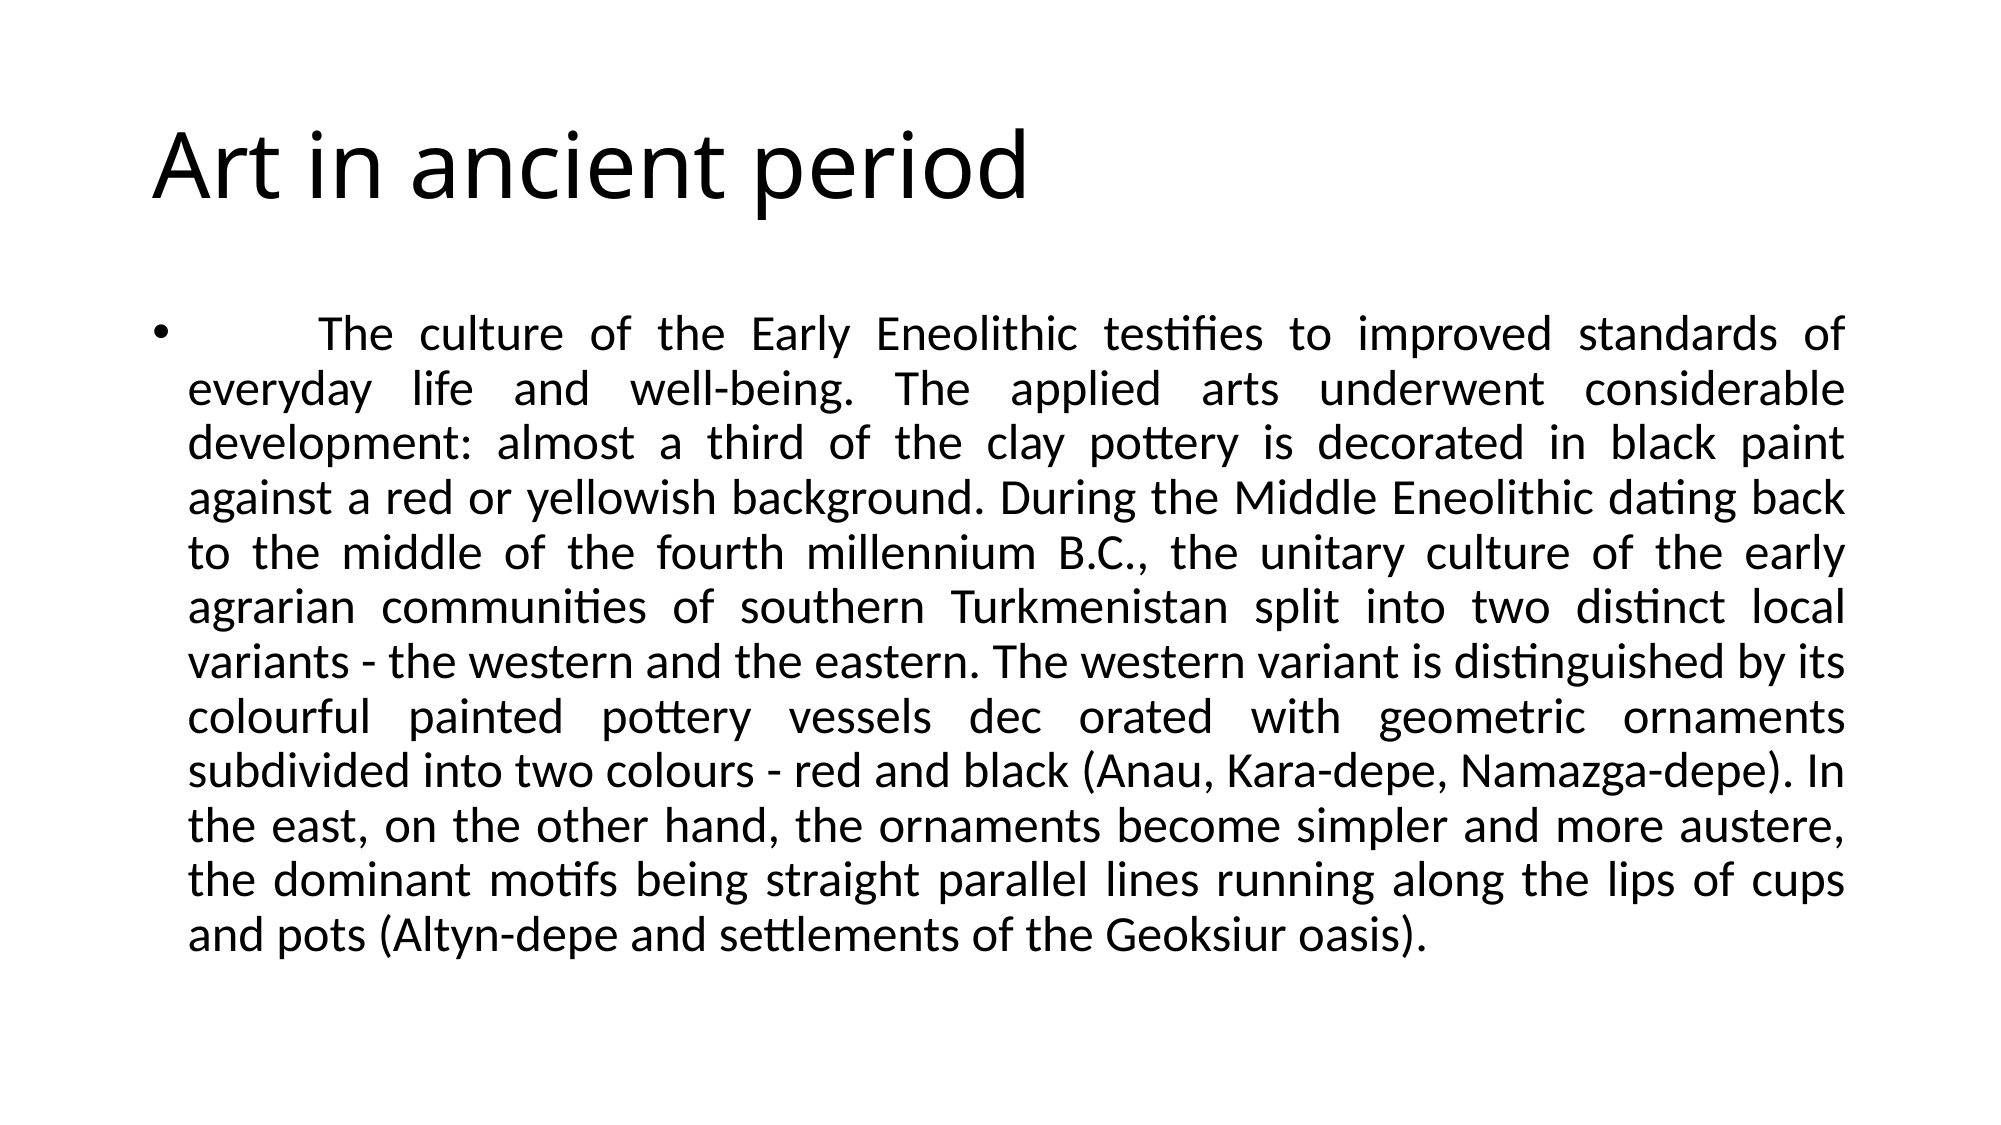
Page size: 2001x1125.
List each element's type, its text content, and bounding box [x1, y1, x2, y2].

list The culture of the Early Eneolithic testifies to improved standards of everyday life and well-being. The applied arts underwent considerable development: almost a third of the clay pottery is decorated in black paint against a red or yellowish background. During the Middle Eneolithic dating back to the middle of the fourth millennium B.C., the unitary culture of the early agrarian communities of southern Turkmenistan split into two distinct local variants - the western and the eastern. The western variant is distinguished by its colourful painted pottery vessels dec orated with geometric ornaments subdivided into two colours - red and black (Anau, Kara-depe, Namazga-depe). In the east, on the other hand, the ornaments become simpler and more austere, the dominant motifs being straight parallel lines running along the lips of cups and pots (Altyn-depe and settlements of the Geoksiur oasis). [137, 299, 1863, 1014]
title Art in ancient period [137, 59, 1863, 278]
